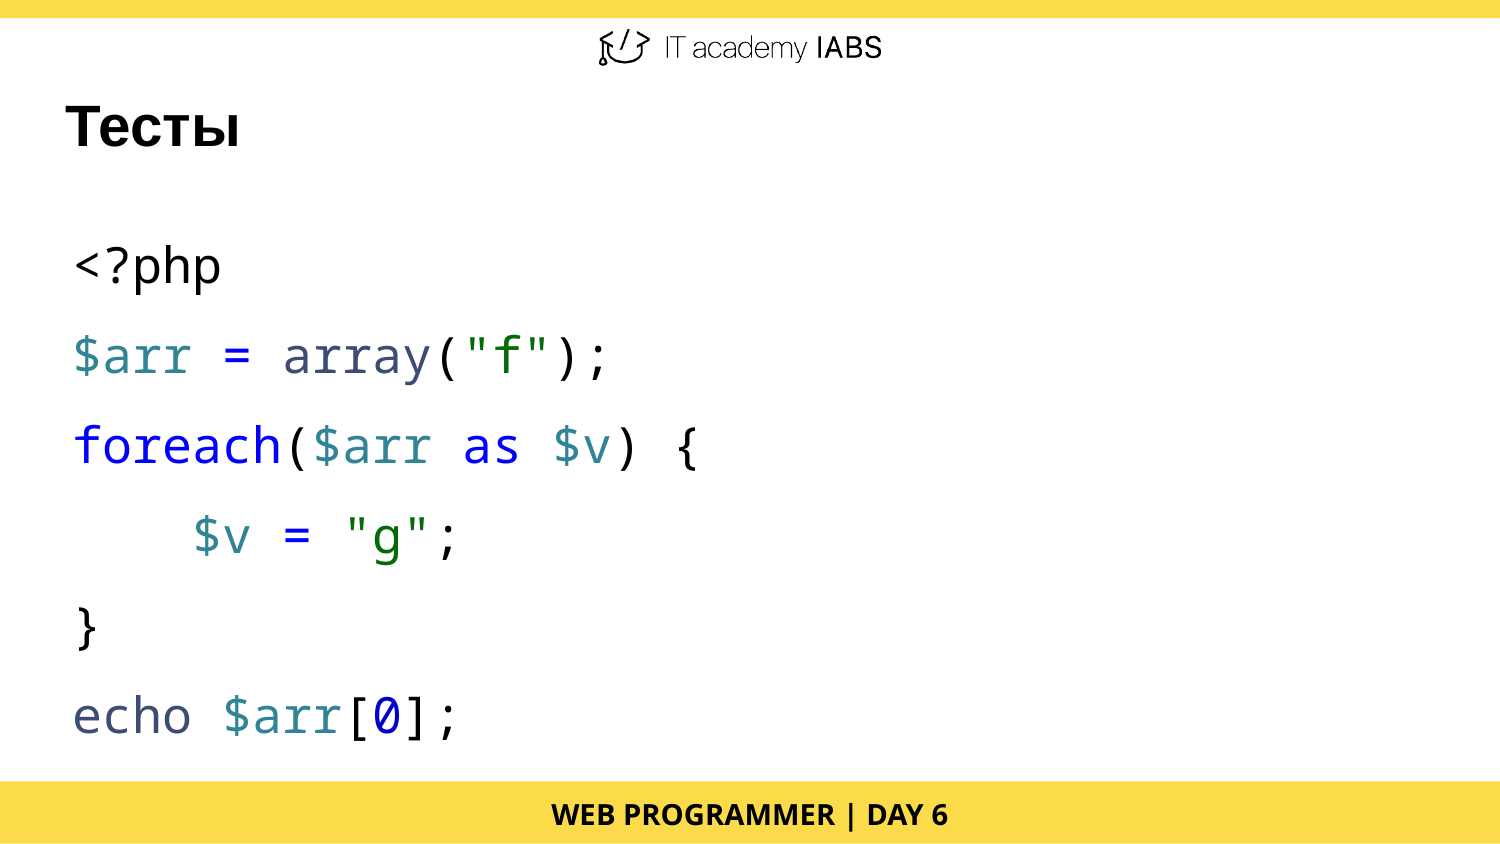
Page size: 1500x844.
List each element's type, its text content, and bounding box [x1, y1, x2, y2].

text_box <?php $arr = array("f"); foreach($arr as $v) { $v = "g"; } echo $arr[0]; [51, 189, 1449, 750]
text_box WEB PROGRAMMER | DAY 6 [340, 781, 1160, 844]
picture [591, 18, 887, 71]
text_box [0, 0, 1500, 19]
text_box [0, 781, 340, 844]
text_box [1160, 781, 1500, 844]
text_box Тесты [51, 72, 1449, 167]
